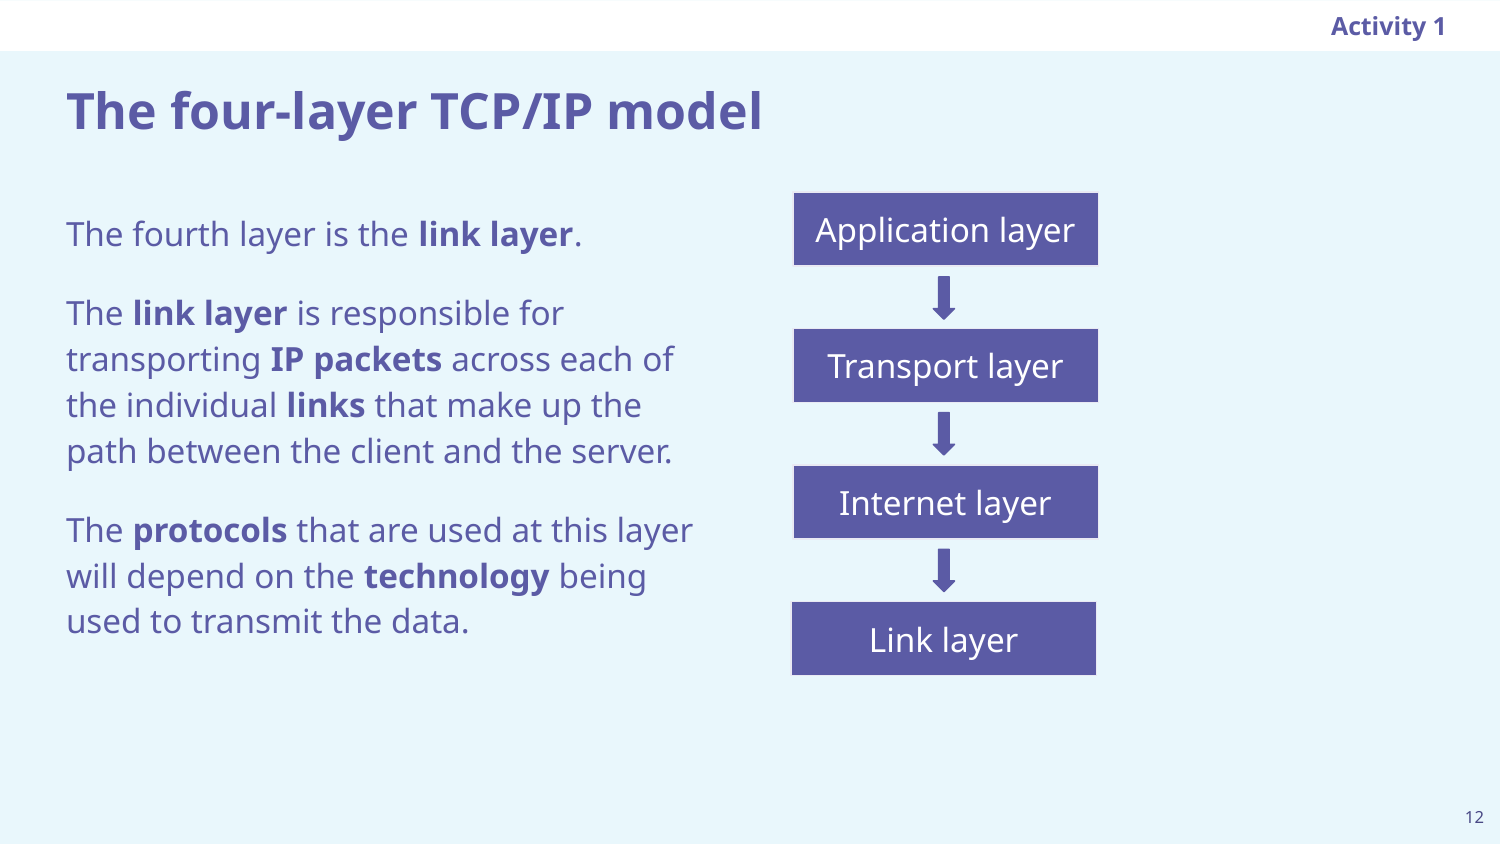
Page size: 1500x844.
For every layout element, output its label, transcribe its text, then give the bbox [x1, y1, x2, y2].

text_box Internet layer [792, 465, 1099, 540]
text_box Transport layer [792, 328, 1099, 403]
text_box [933, 412, 955, 455]
list The fourth layer is the link layer. The link layer is responsible for transporting IP packets across each of the individual links that make up the path between the client and the server. The protocols that are used at this layer will depend on the technology being used to transmit the data. [51, 191, 723, 793]
text_box Application layer [792, 191, 1099, 266]
text_box [933, 276, 955, 320]
title The four-layer TCP/IP model [51, 52, 1449, 167]
slide_number ‹#› [1448, 792, 1500, 844]
text_box [933, 549, 955, 592]
subtitle Activity 1 [862, 0, 1448, 52]
text_box Link layer [791, 601, 1097, 676]
